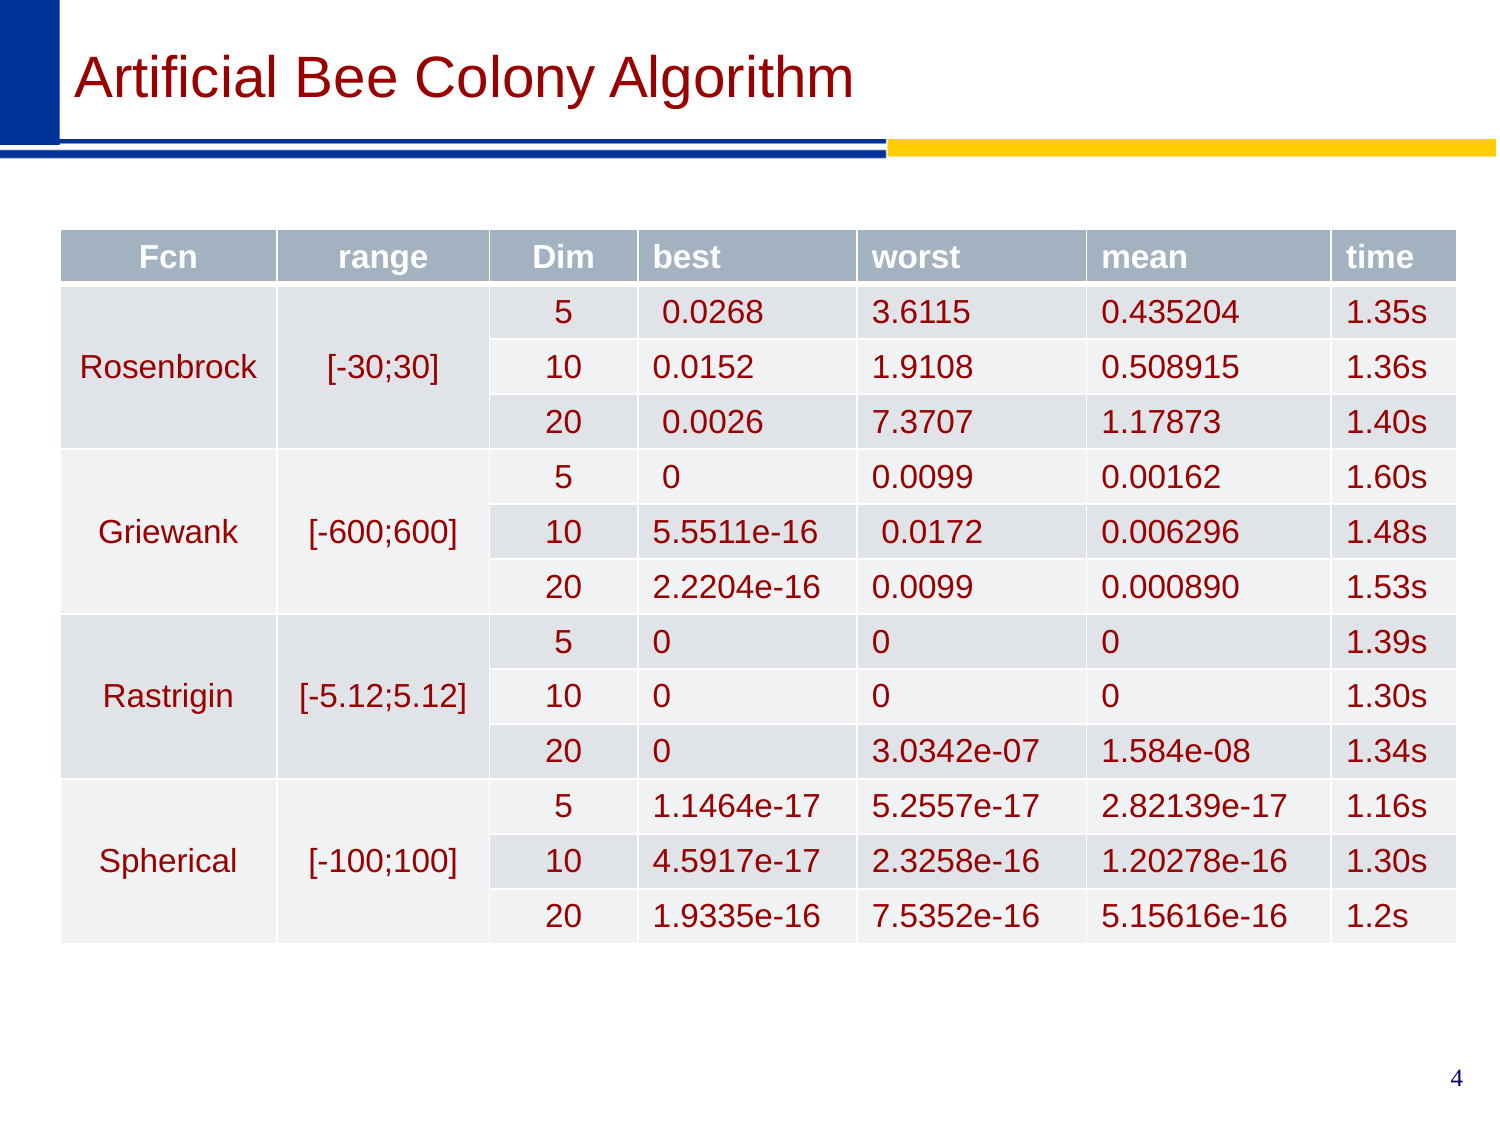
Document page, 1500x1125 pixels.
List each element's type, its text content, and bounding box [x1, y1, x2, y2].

table_cell 10 [490, 670, 637, 723]
table_cell 0.0099 [858, 560, 1086, 613]
table_cell 0 [639, 615, 856, 668]
table_cell 0.00162 [1087, 450, 1330, 503]
table_cell 0 [639, 670, 856, 723]
table_cell [-5.12;5.12] [278, 615, 489, 778]
table_cell 0 [1087, 615, 1330, 668]
table_cell 20 [490, 395, 637, 448]
table_cell 1.30s [1332, 670, 1456, 723]
table_cell 10 [490, 835, 637, 888]
table_cell 20 [490, 725, 637, 778]
table_cell [-30;30] [278, 287, 489, 448]
table_cell 2.2204e-16 [639, 560, 856, 613]
table_cell 0.000890 [1087, 560, 1330, 613]
table_cell 1.16s [1332, 780, 1456, 833]
picture [0, 139, 1496, 173]
table_cell 1.39s [1332, 615, 1456, 668]
table_cell 1.20278e-16 [1087, 835, 1330, 888]
table_cell 2.82139e-17 [1087, 780, 1330, 833]
table_cell 0 [1087, 670, 1330, 723]
table_cell 1.53s [1332, 560, 1456, 613]
table_cell 5 [490, 780, 637, 833]
table_cell Spherical [61, 780, 276, 943]
slide_number 4 [1153, 1053, 1479, 1125]
table_header Dim [490, 230, 637, 281]
table_cell 5 [490, 615, 637, 668]
table_cell Rosenbrock [61, 287, 276, 448]
table_cell 3.0342e-07 [858, 725, 1086, 778]
table_cell 0 [858, 615, 1086, 668]
table_cell 20 [490, 890, 637, 943]
table_cell 5 [490, 287, 637, 338]
table_cell 0.006296 [1087, 505, 1330, 558]
table_cell 3.6115 [858, 287, 1086, 338]
table_cell [-600;600] [278, 450, 489, 613]
table_cell 1.48s [1332, 505, 1456, 558]
table_cell 5 [490, 450, 637, 503]
table_header range [278, 230, 489, 281]
table_cell 5.5511e-16 [639, 505, 856, 558]
text_box Artificial Bee Colony Algorithm [59, 31, 1013, 117]
table_header mean [1087, 230, 1330, 281]
table_cell 0.0172 [858, 505, 1086, 558]
table_cell 1.2s [1332, 890, 1456, 943]
table_cell 1.35s [1332, 287, 1456, 338]
table_cell 1.9335e-16 [639, 890, 856, 943]
table_cell 20 [490, 560, 637, 613]
table_header worst [858, 230, 1086, 281]
table_cell 0.0268 [639, 287, 856, 338]
table_cell 0.0152 [639, 340, 856, 393]
table_cell 1.36s [1332, 340, 1456, 393]
table_cell 10 [490, 340, 637, 393]
table_cell 7.5352e-16 [858, 890, 1086, 943]
table_cell 4.5917e-17 [639, 835, 856, 888]
table_cell 5.15616e-16 [1087, 890, 1330, 943]
table_cell 1.30s [1332, 835, 1456, 888]
table_cell 2.3258e-16 [858, 835, 1086, 888]
table_cell 1.1464e-17 [639, 780, 856, 833]
table_cell 1.17873 [1087, 395, 1330, 448]
table_cell 1.9108 [858, 340, 1086, 393]
table_cell 0 [639, 725, 856, 778]
table_header time [1332, 230, 1456, 281]
table_header Fcn [61, 230, 276, 281]
table_cell [-100;100] [278, 780, 489, 943]
table_cell 0.0026 [639, 395, 856, 448]
table_cell 0 [858, 670, 1086, 723]
table_cell 1.40s [1332, 395, 1456, 448]
table_cell 0.0099 [858, 450, 1086, 503]
table_cell 0.435204 [1087, 287, 1330, 338]
table_cell 1.34s [1332, 725, 1456, 778]
table_cell Griewank [61, 450, 276, 613]
table_cell 0.508915 [1087, 340, 1330, 393]
table_cell 5.2557e-17 [858, 780, 1086, 833]
table_cell 10 [490, 505, 637, 558]
table_header best [639, 230, 856, 281]
table_cell 7.3707 [858, 395, 1086, 448]
table_cell Rastrigin [61, 615, 276, 778]
table_cell 1.60s [1332, 450, 1456, 503]
table_cell 0 [639, 450, 856, 503]
text_box [0, 0, 60, 145]
table_cell 1.584e-08 [1087, 725, 1330, 778]
